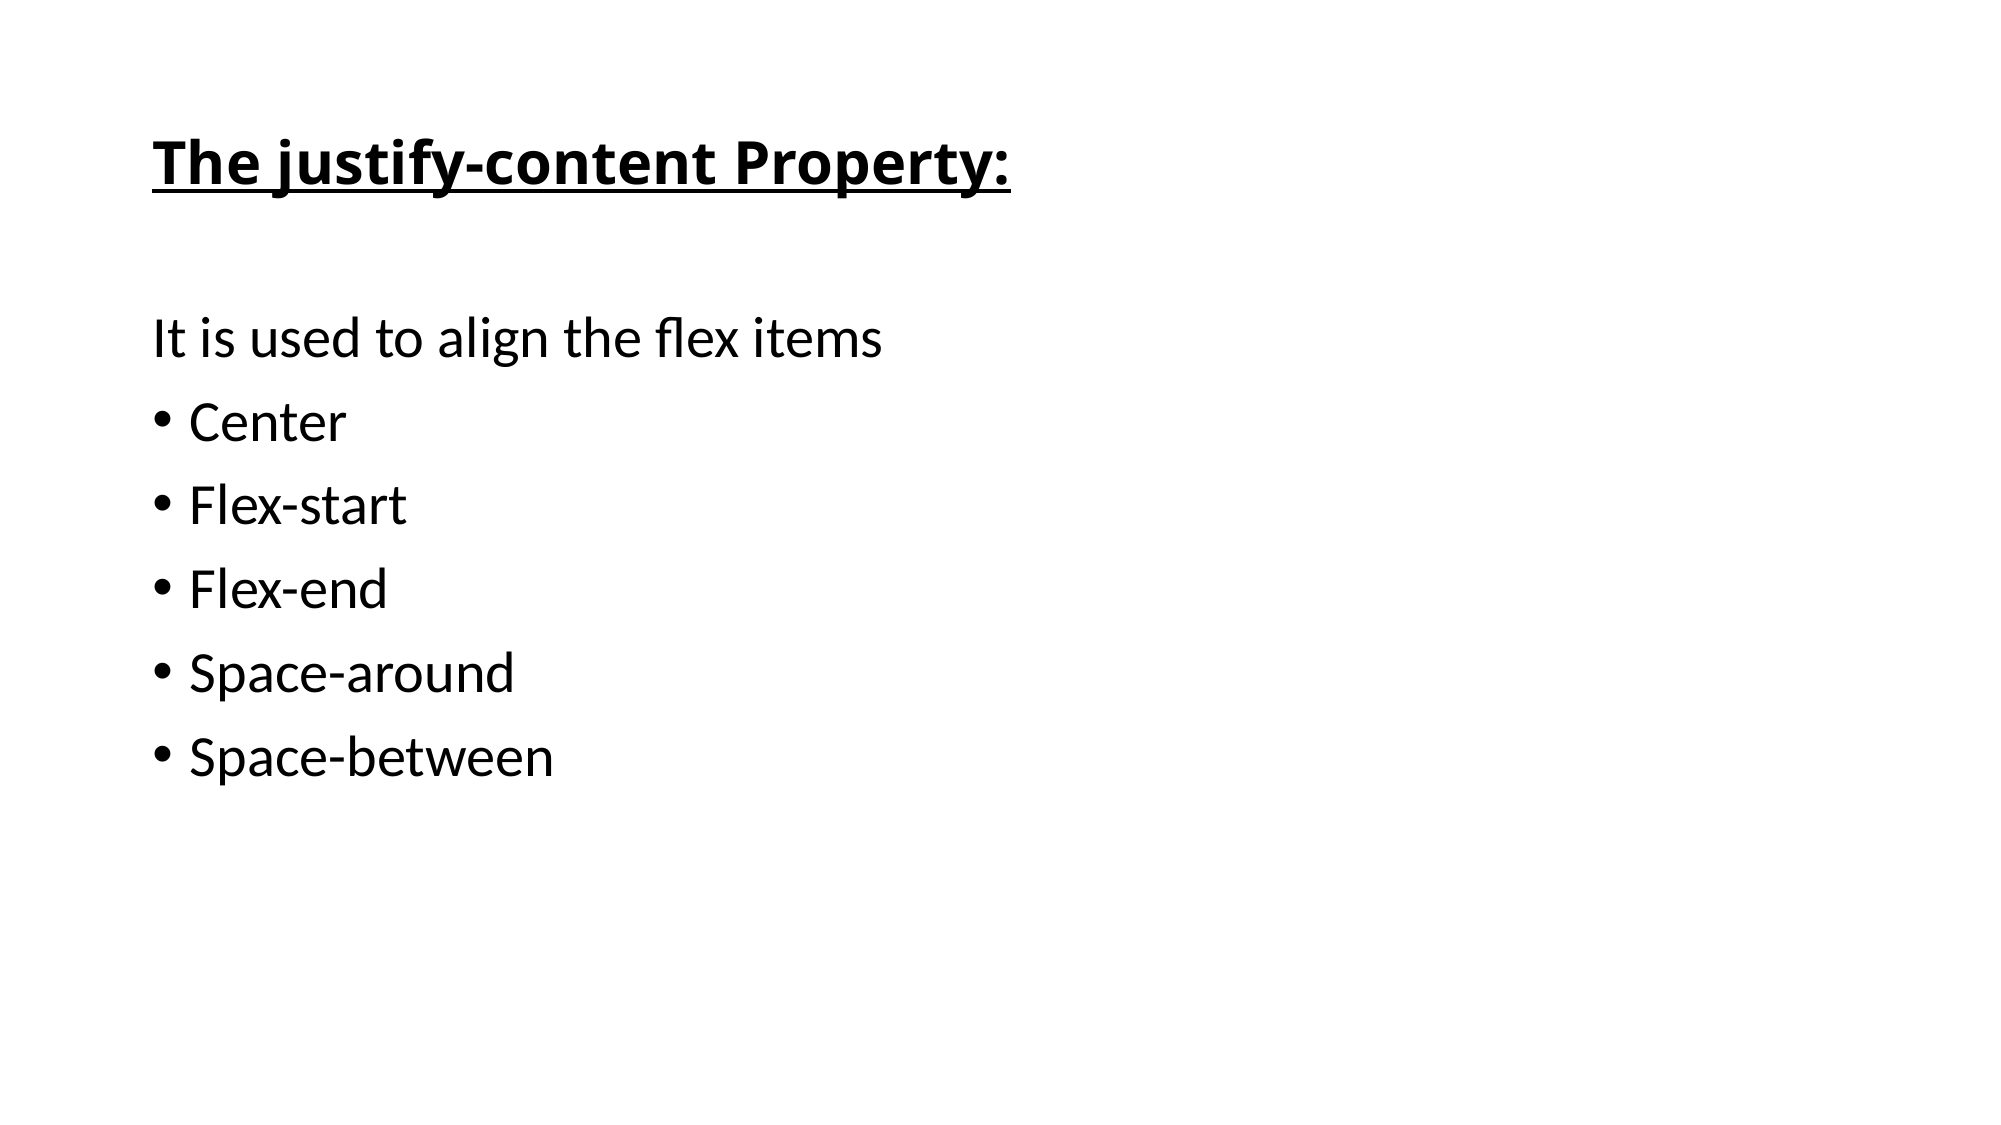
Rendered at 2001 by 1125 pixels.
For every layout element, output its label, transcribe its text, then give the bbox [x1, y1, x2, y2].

title The justify-content Property: [137, 59, 1863, 278]
list It is used to align the flex items Center Flex-start Flex-end Space-around Space-between [137, 299, 1863, 1014]
